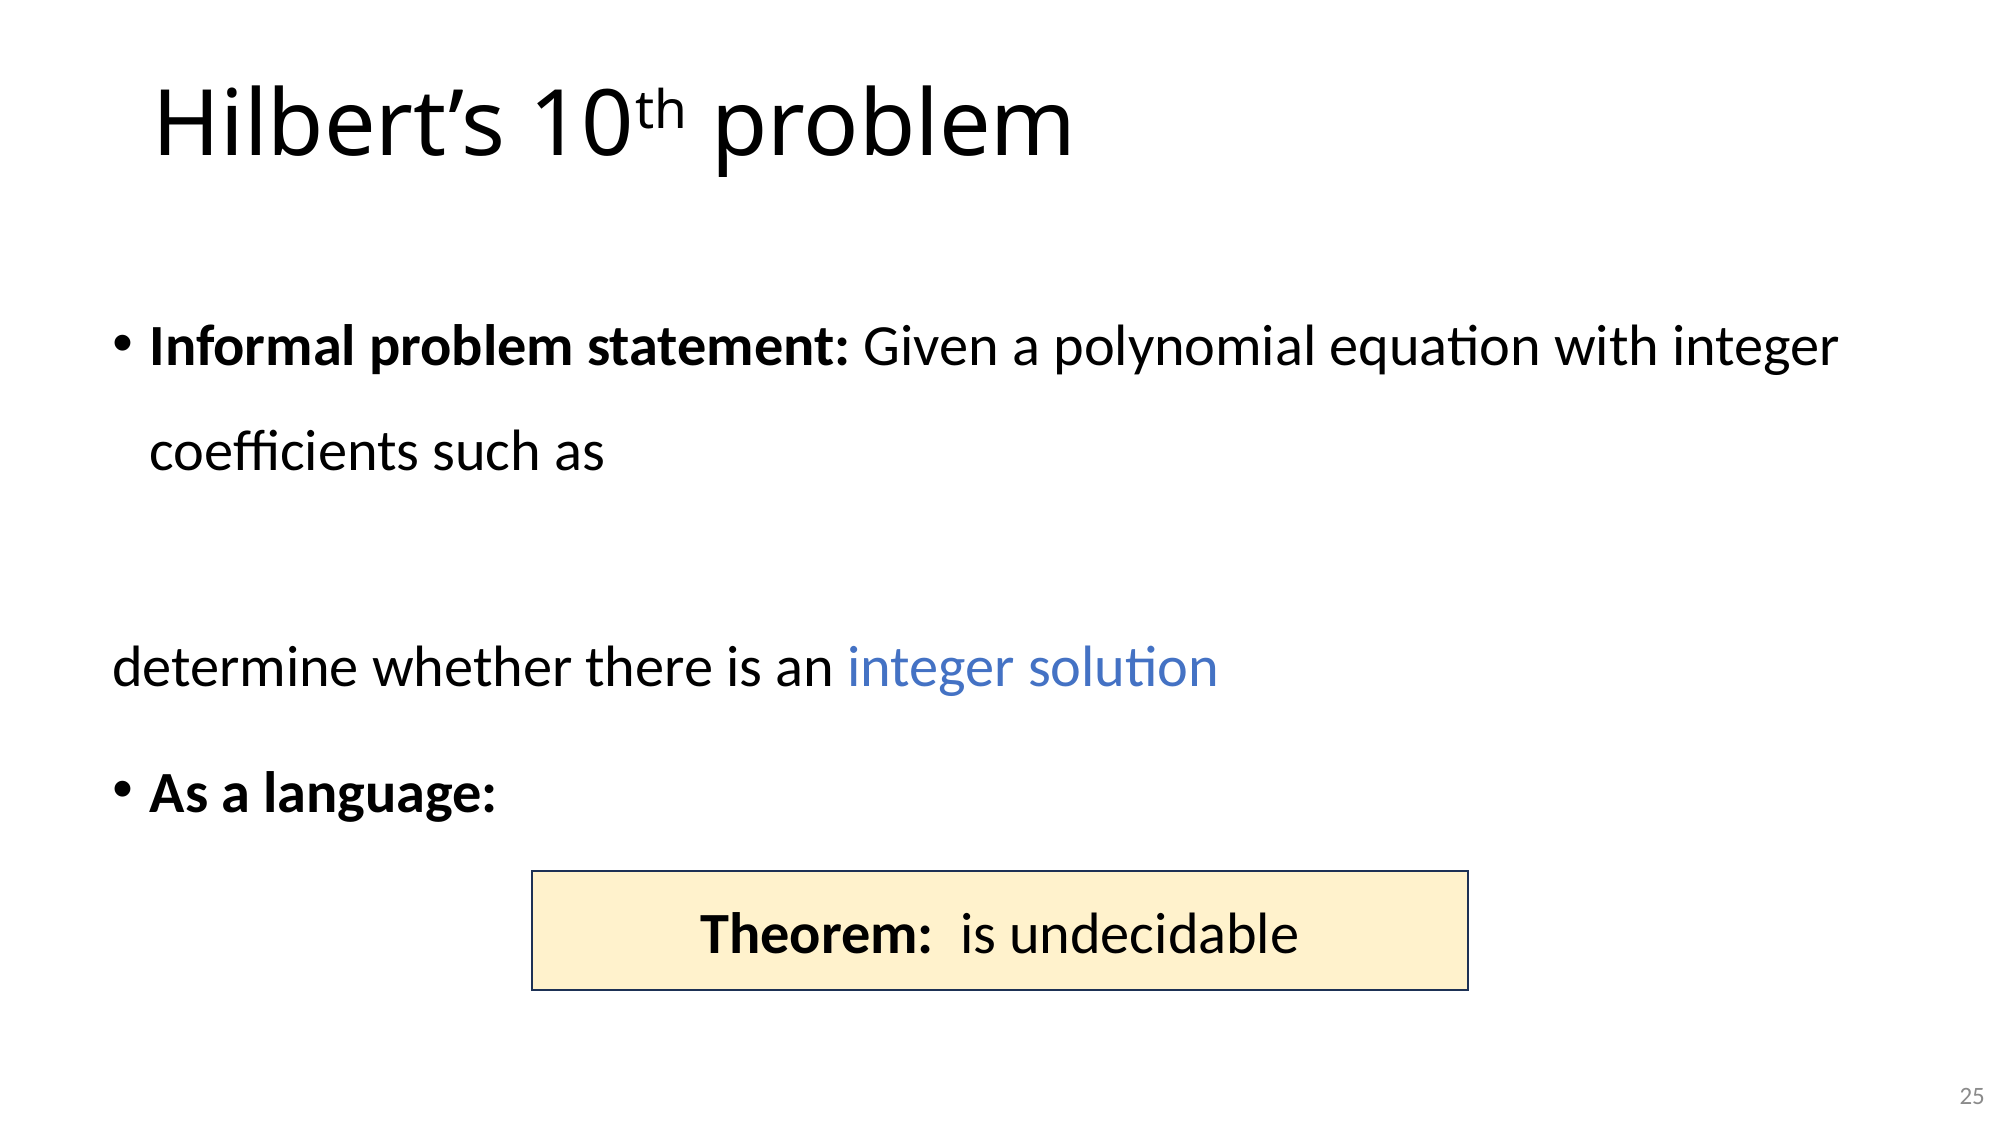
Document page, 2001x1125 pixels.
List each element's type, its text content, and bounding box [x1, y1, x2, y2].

slide_number 25 [1550, 1064, 2000, 1125]
title Hilbert’s 10th problem [137, 17, 1863, 235]
